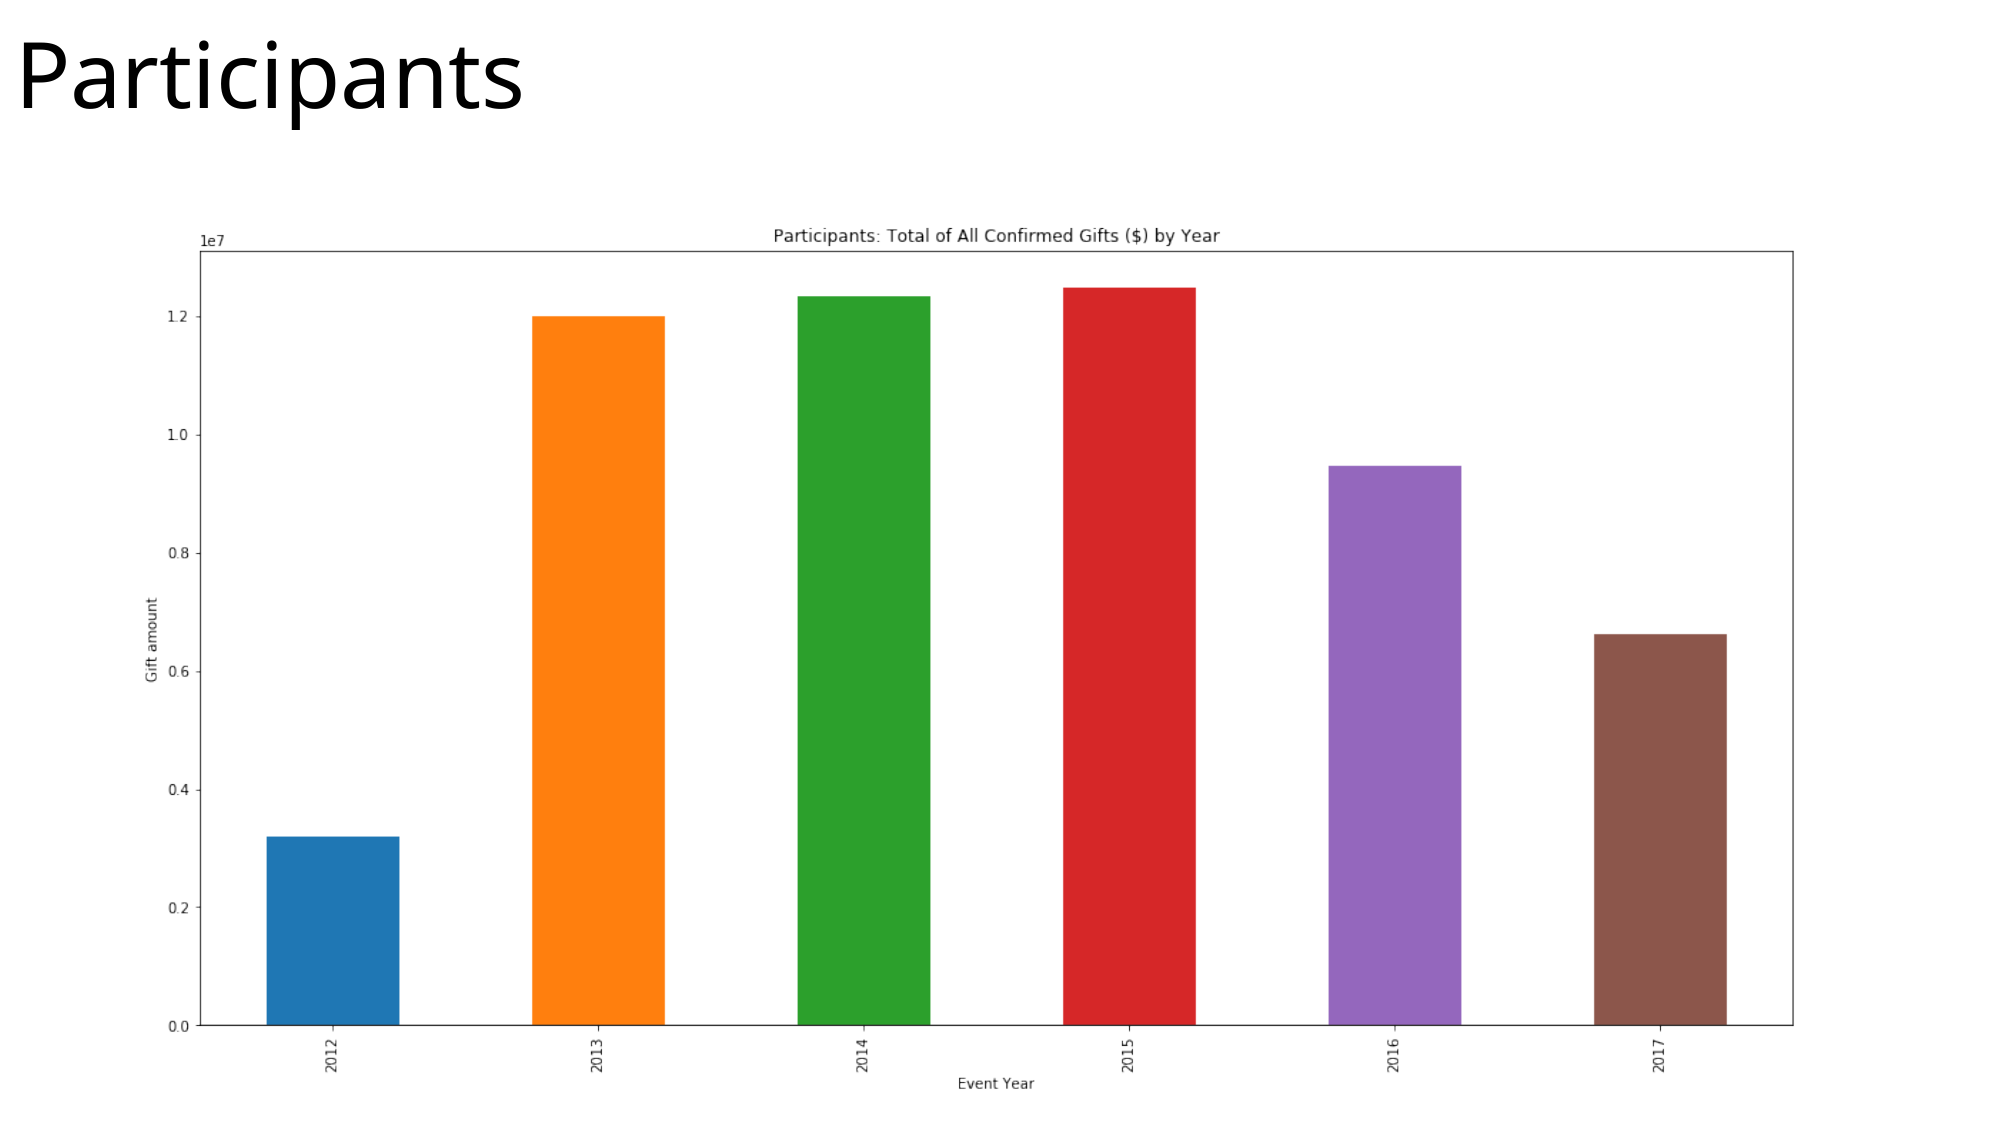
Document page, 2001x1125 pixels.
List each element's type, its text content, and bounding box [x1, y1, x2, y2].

title Participants [0, 0, 1725, 160]
picture [137, 218, 1807, 1103]
